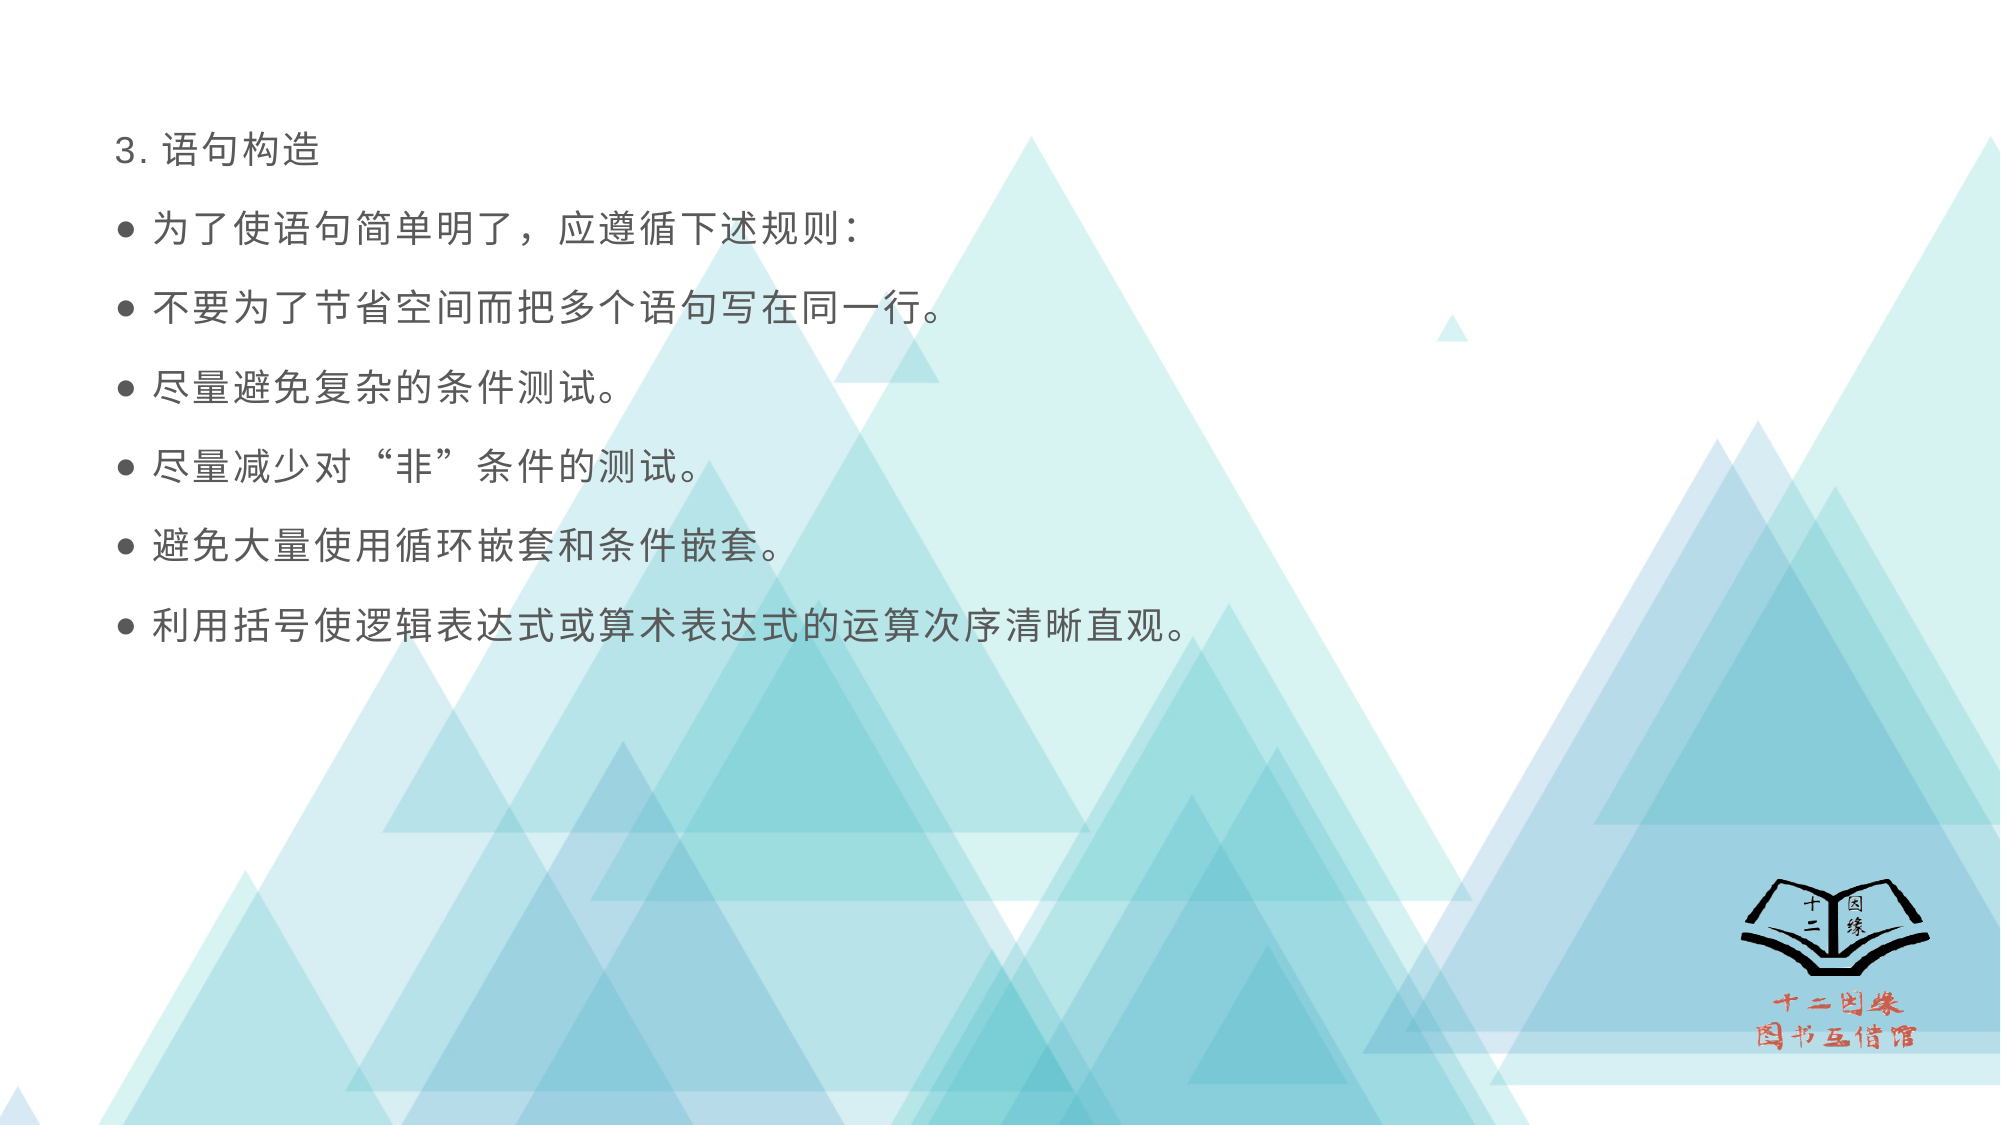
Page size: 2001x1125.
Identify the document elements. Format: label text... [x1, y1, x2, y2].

picture [0, 0, 2001, 1125]
list 3.语句构造 为了使语句简单明了，应遵循下述规则： 不要为了节省空间而把多个语句写在同一行。 尽量避免复杂的条件测试。 尽量减少对“非”条件的测试。 避免大量使用循环嵌套和条件嵌套。 利用括号使逻辑表达式或算术表达式的运算次序清晰直观。 [99, 104, 1900, 1026]
